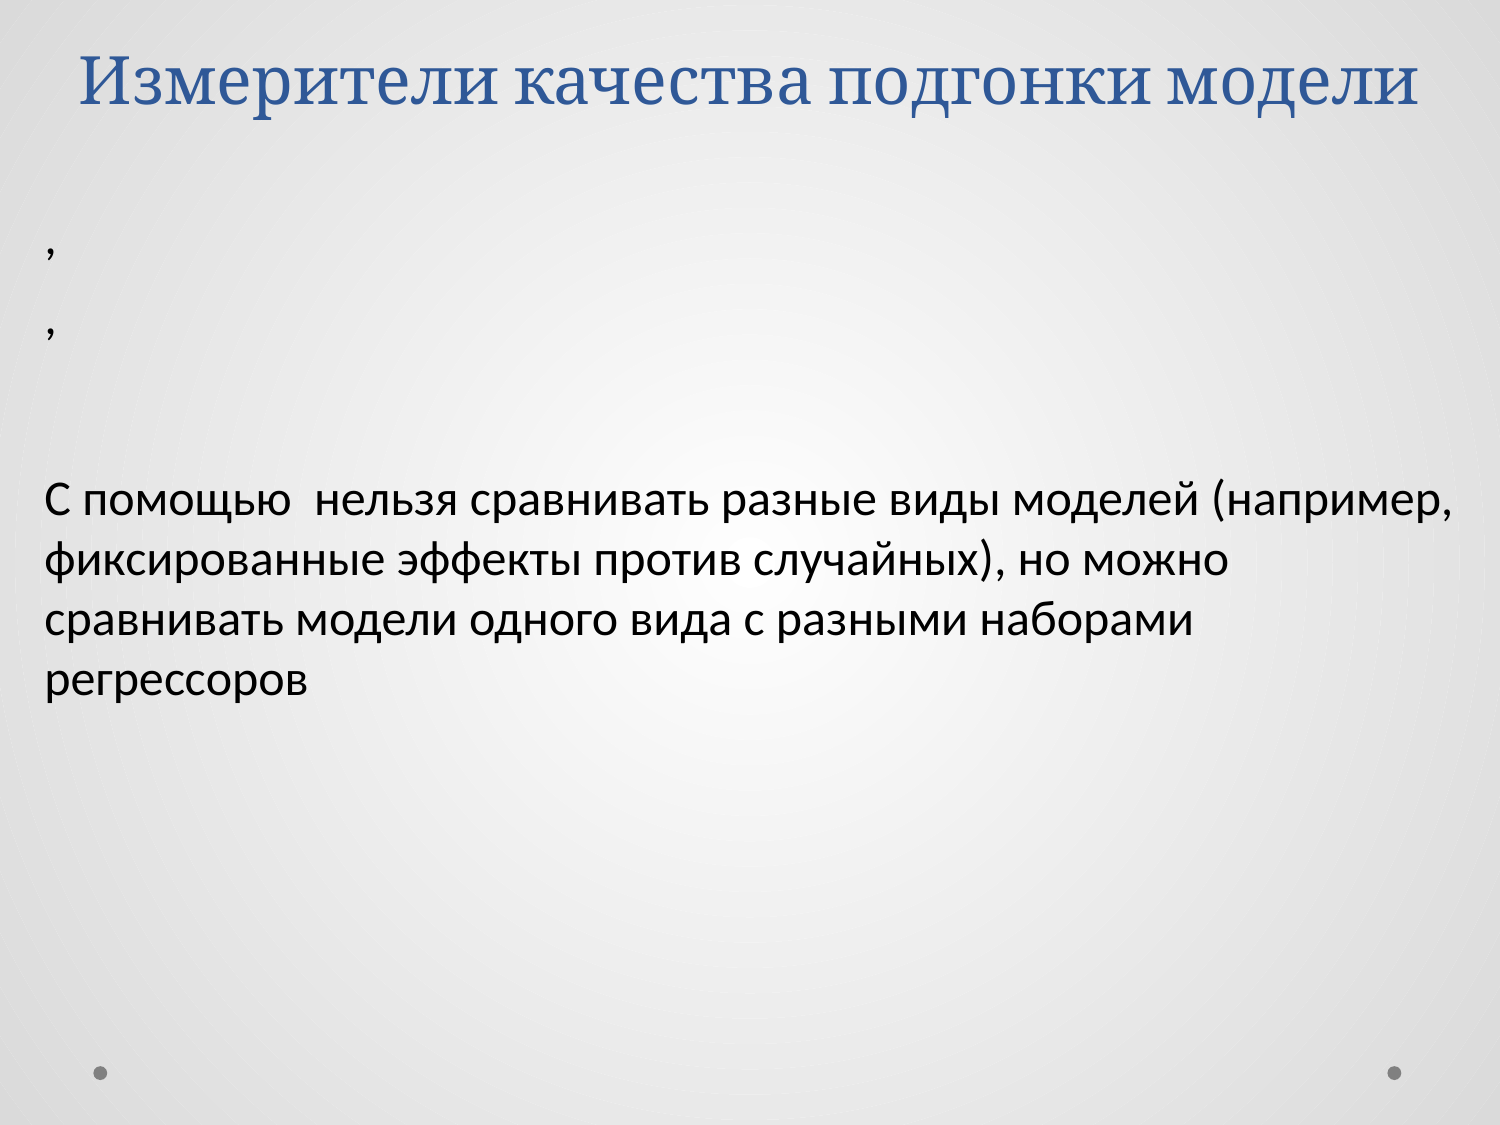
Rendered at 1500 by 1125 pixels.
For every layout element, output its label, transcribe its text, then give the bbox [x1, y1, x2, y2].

title Измерители качества подгонки модели [41, 19, 1459, 126]
